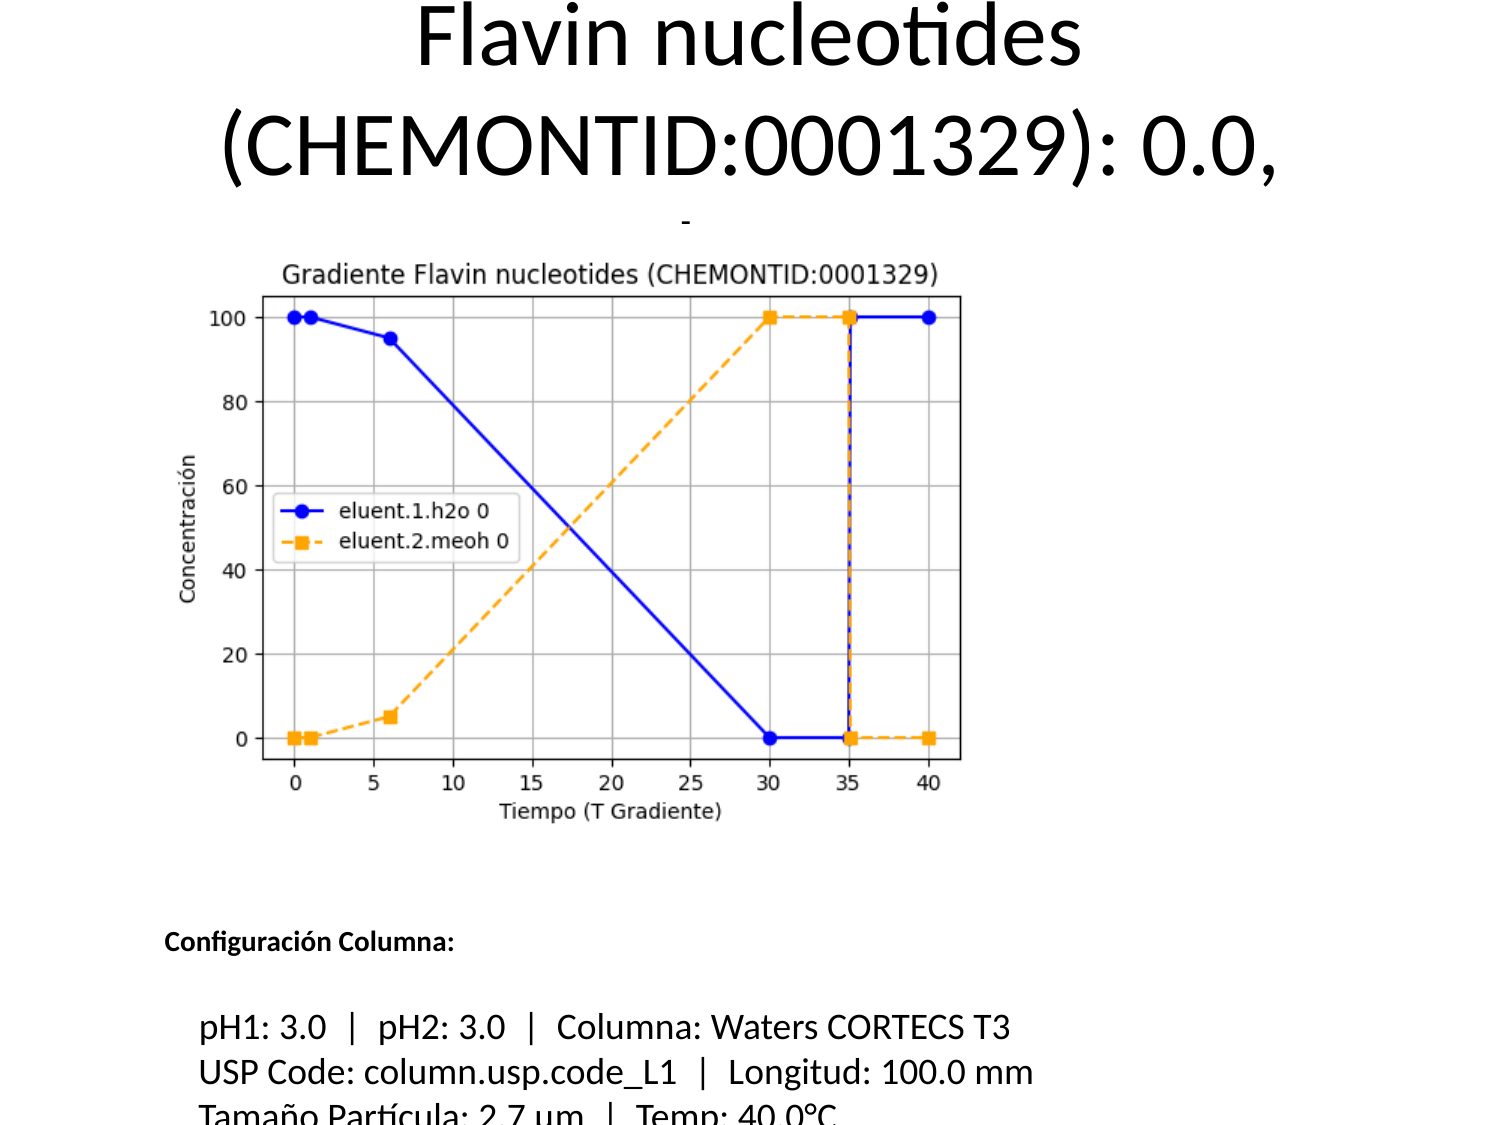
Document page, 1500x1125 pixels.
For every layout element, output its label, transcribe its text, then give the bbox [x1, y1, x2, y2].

title Flavin nucleotides (CHEMONTID:0001329): 0.0, n_datos: 1 [75, 45, 1425, 233]
picture [149, 224, 1051, 826]
text_box Configuración Columna: pH1: 3.0 | pH2: 3.0 | Columna: Waters CORTECS T3 USP Code: column.usp.code_L1 | Longitud: 100.0 mm Tamaño Partícula: 2.7 µm | Temp: 40.0°C Flujo: 0.3 mL/min | T0: 0.735 min [149, 869, 1051, 1125]
